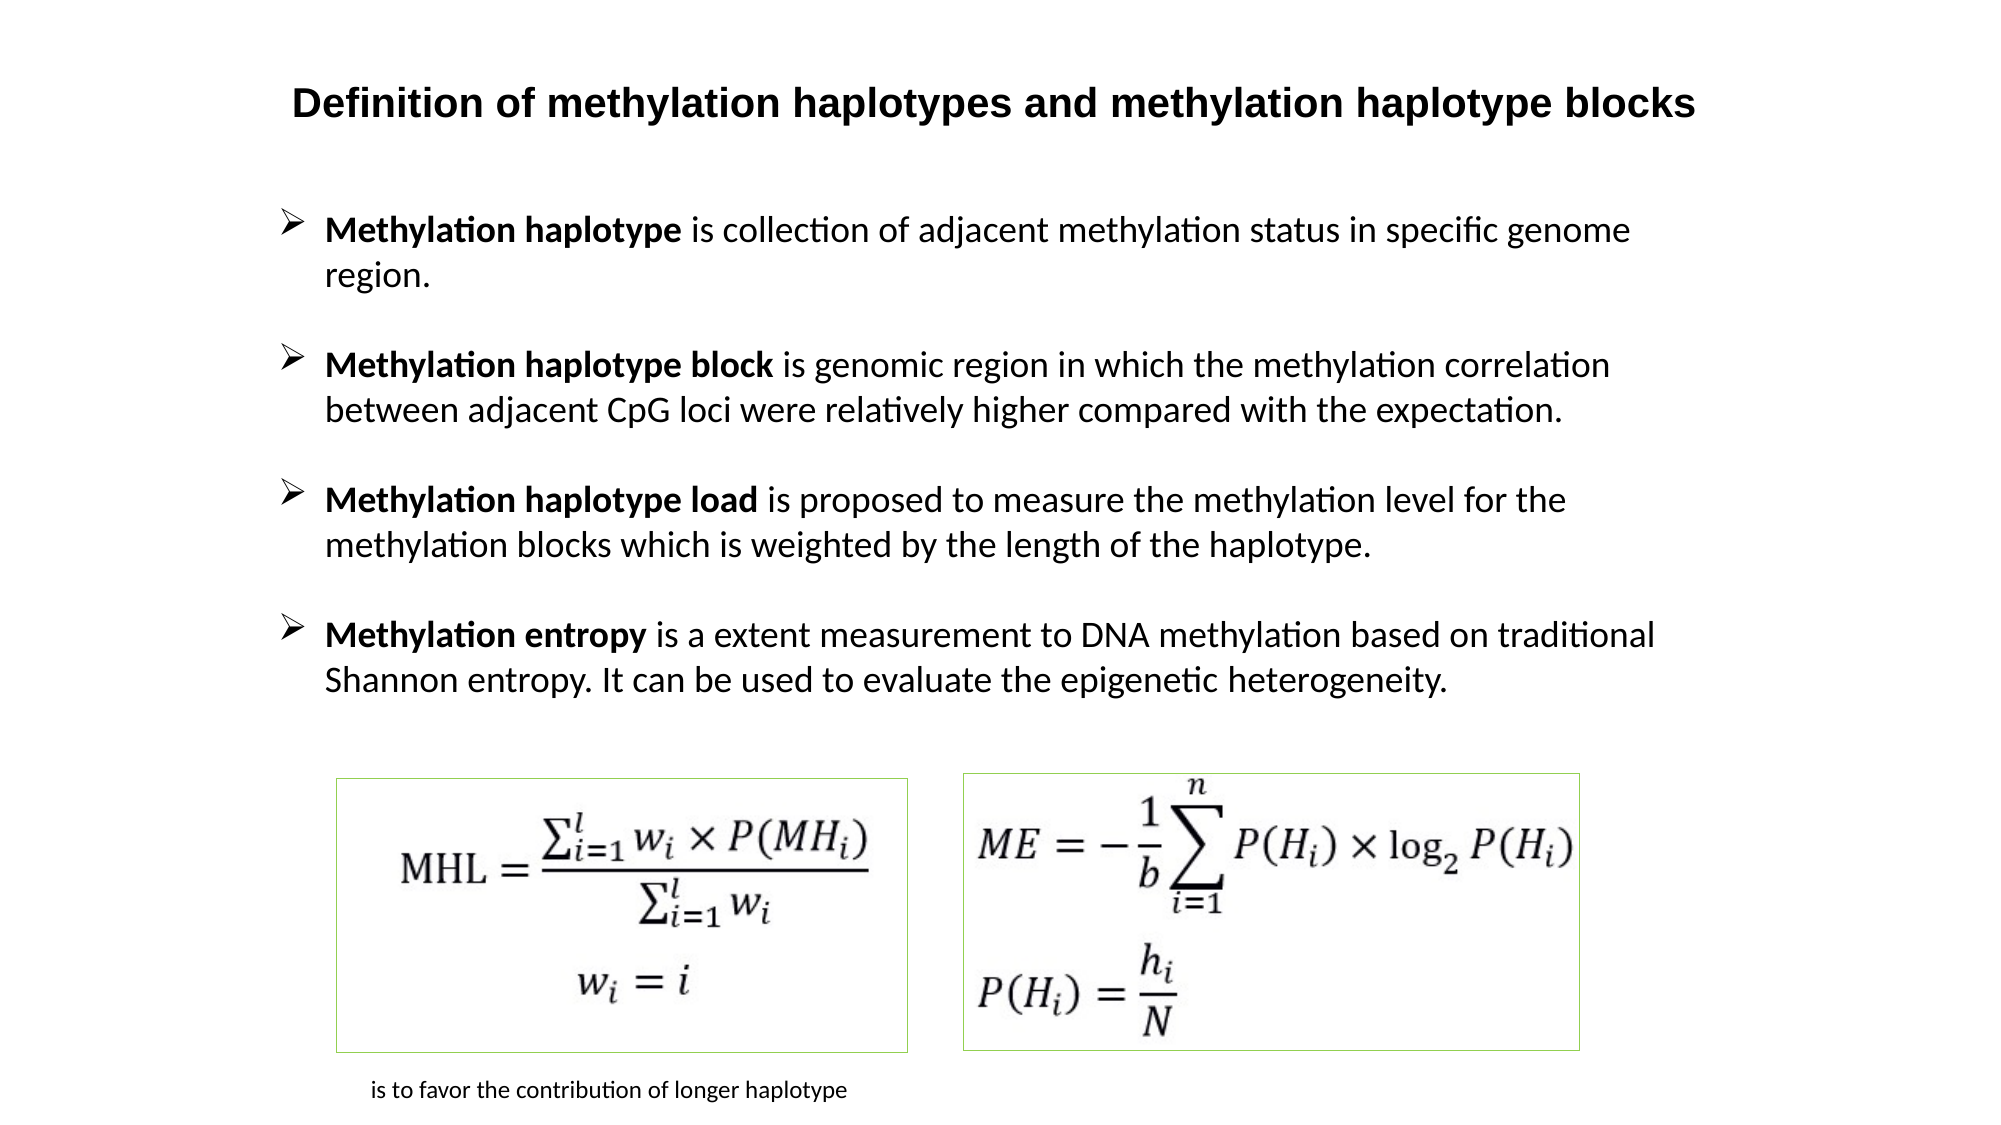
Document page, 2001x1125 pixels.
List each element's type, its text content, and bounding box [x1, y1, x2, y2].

text_box Definition of methylation haplotypes and methylation haplotype blocks [277, 68, 1737, 134]
text_box Methylation haplotype is collection of adjacent methylation status in specific genome region. Methylation haplotype block is genomic region in which the methylation correlation between adjacent CpG loci were relatively higher compared with the expectation. Methylation haplotype load is proposed to measure the methylation level for the methylation blocks which is weighted by the length of the haplotype. Methylation entropy is a extent measurement to DNA methylation based on traditional Shannon entropy. It can be used to evaluate the epigenetic heterogeneity. [263, 197, 1750, 842]
picture [963, 773, 1580, 1051]
picture [335, 778, 908, 1053]
